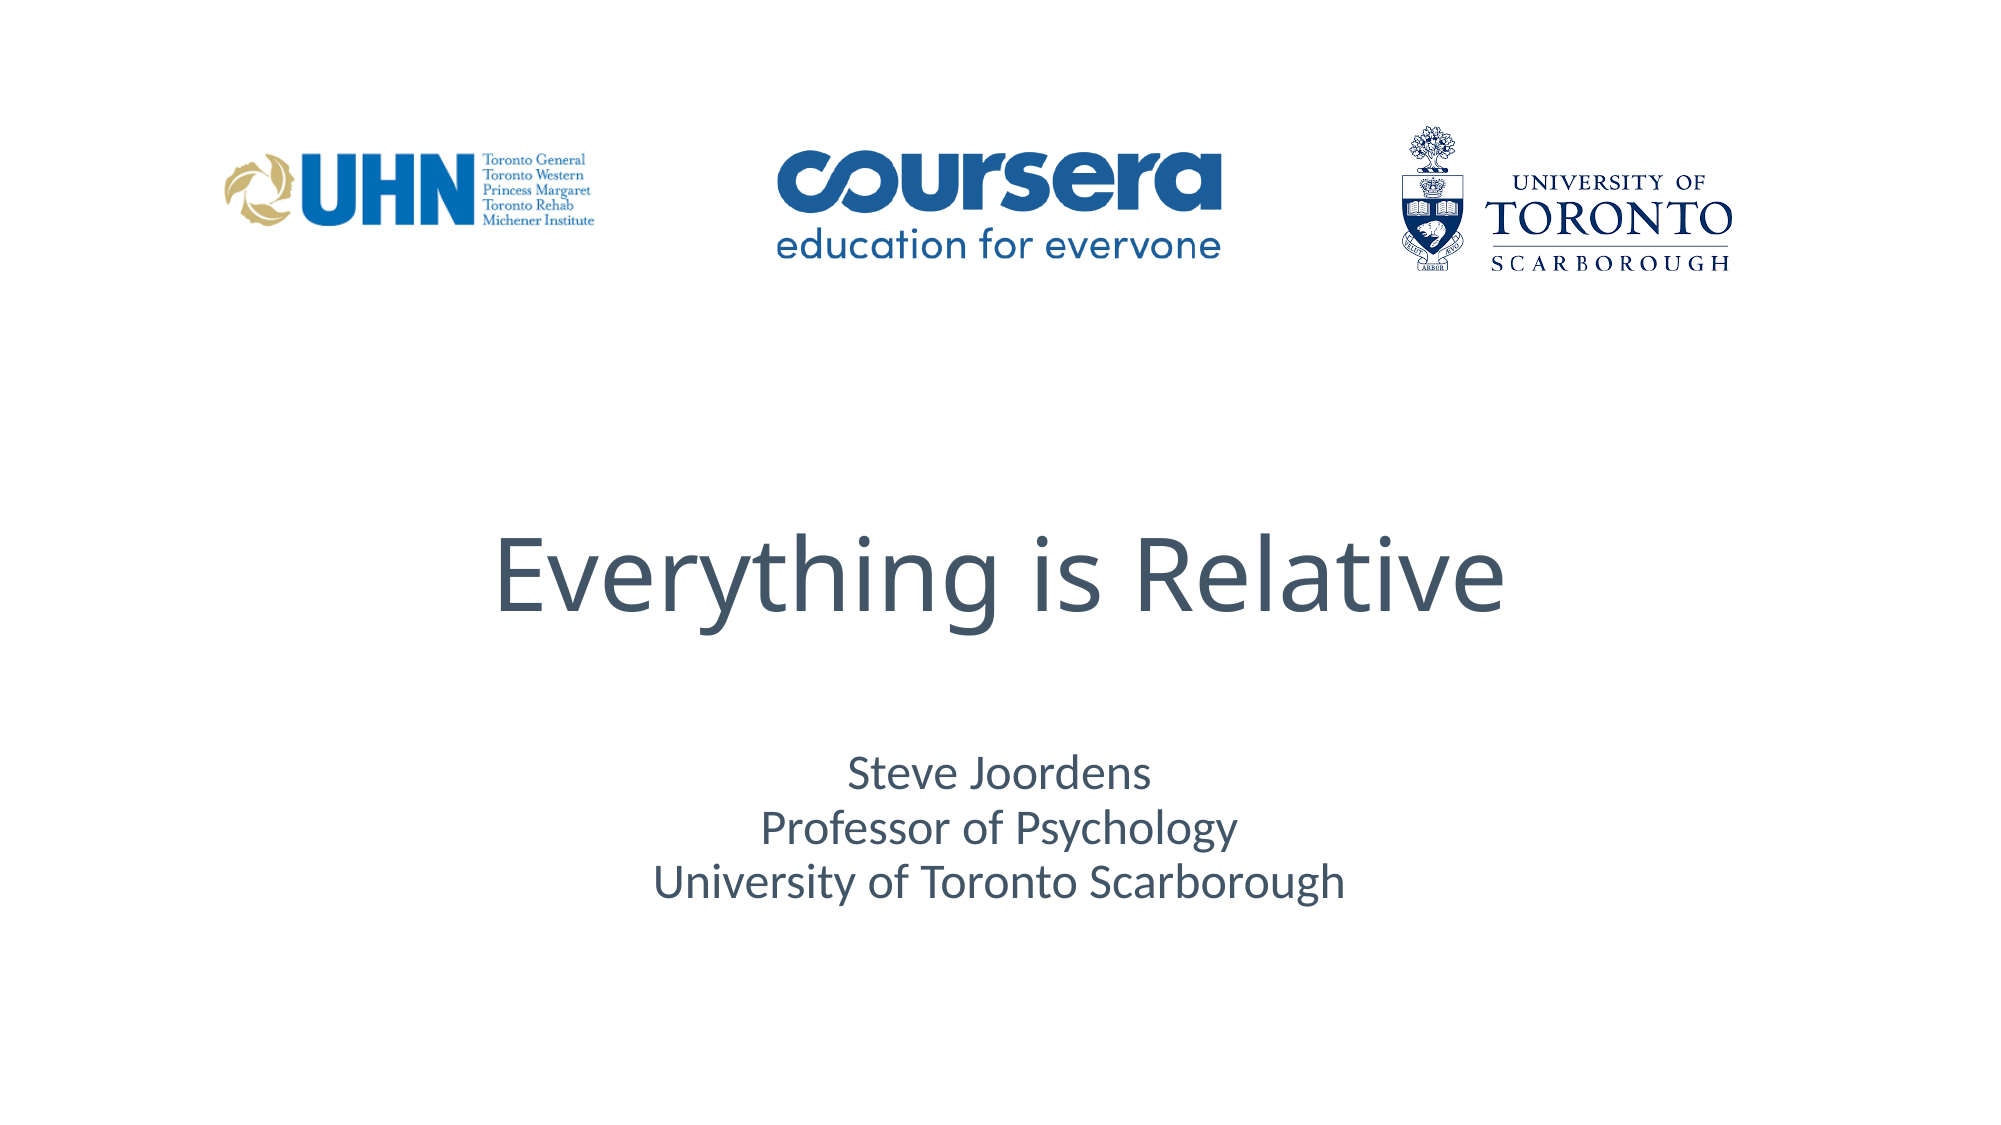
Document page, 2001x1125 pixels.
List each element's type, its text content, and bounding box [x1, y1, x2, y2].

picture [721, 109, 1278, 288]
title Everything is Relative [182, 385, 1818, 642]
picture [1402, 125, 1732, 271]
picture [221, 109, 597, 277]
subtitle Steve Joordens Professor of Psychology University of Toronto Scarborough [280, 739, 1719, 947]
